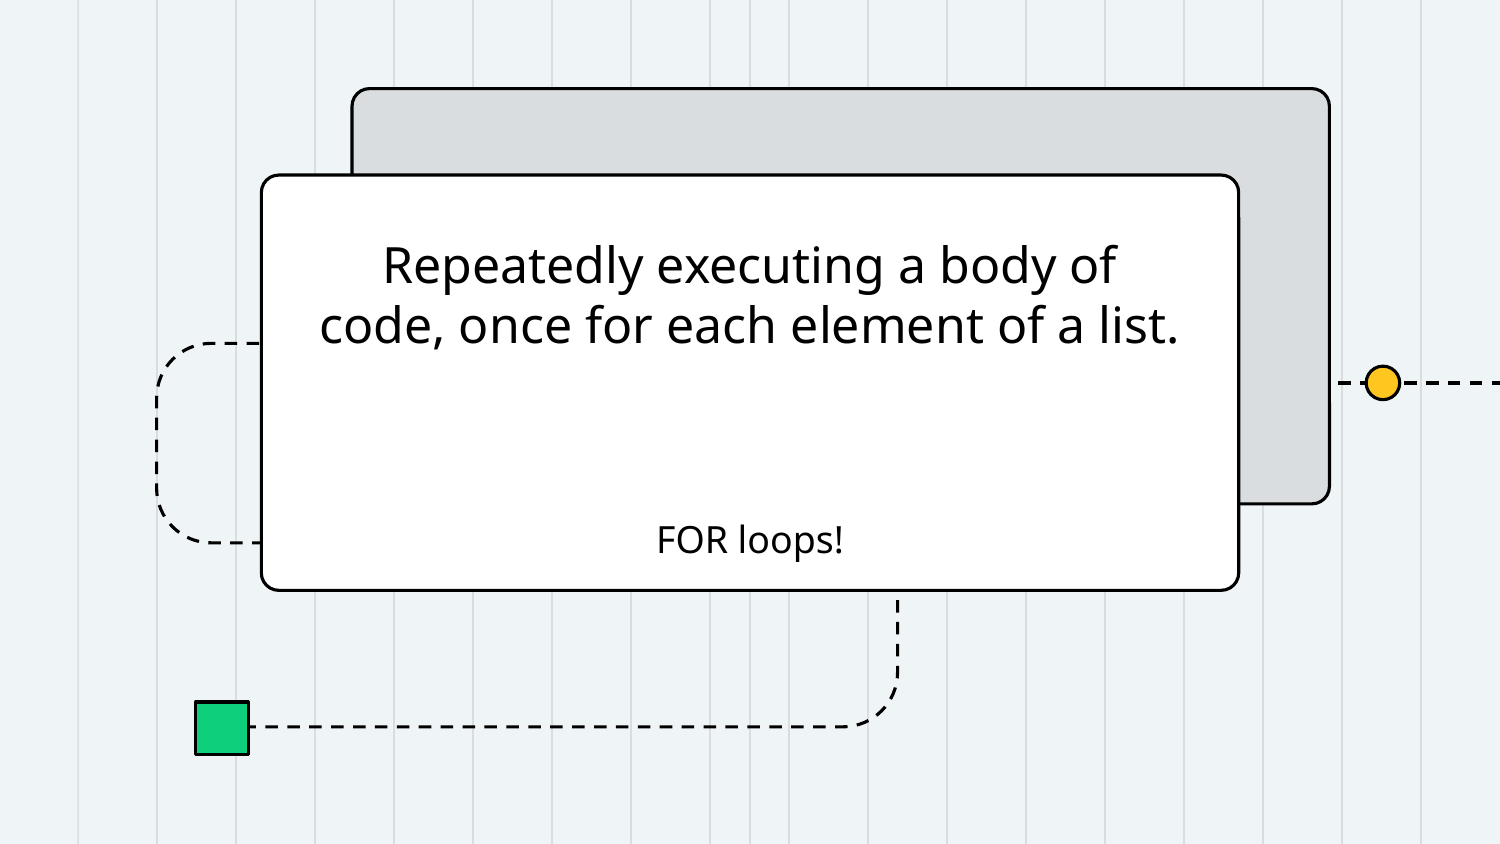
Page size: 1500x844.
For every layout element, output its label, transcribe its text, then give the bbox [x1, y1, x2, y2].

subtitle Repeatedly executing a body of code, once for each element of a list. [298, 218, 1202, 501]
subtitle FOR loops! [532, 507, 968, 569]
